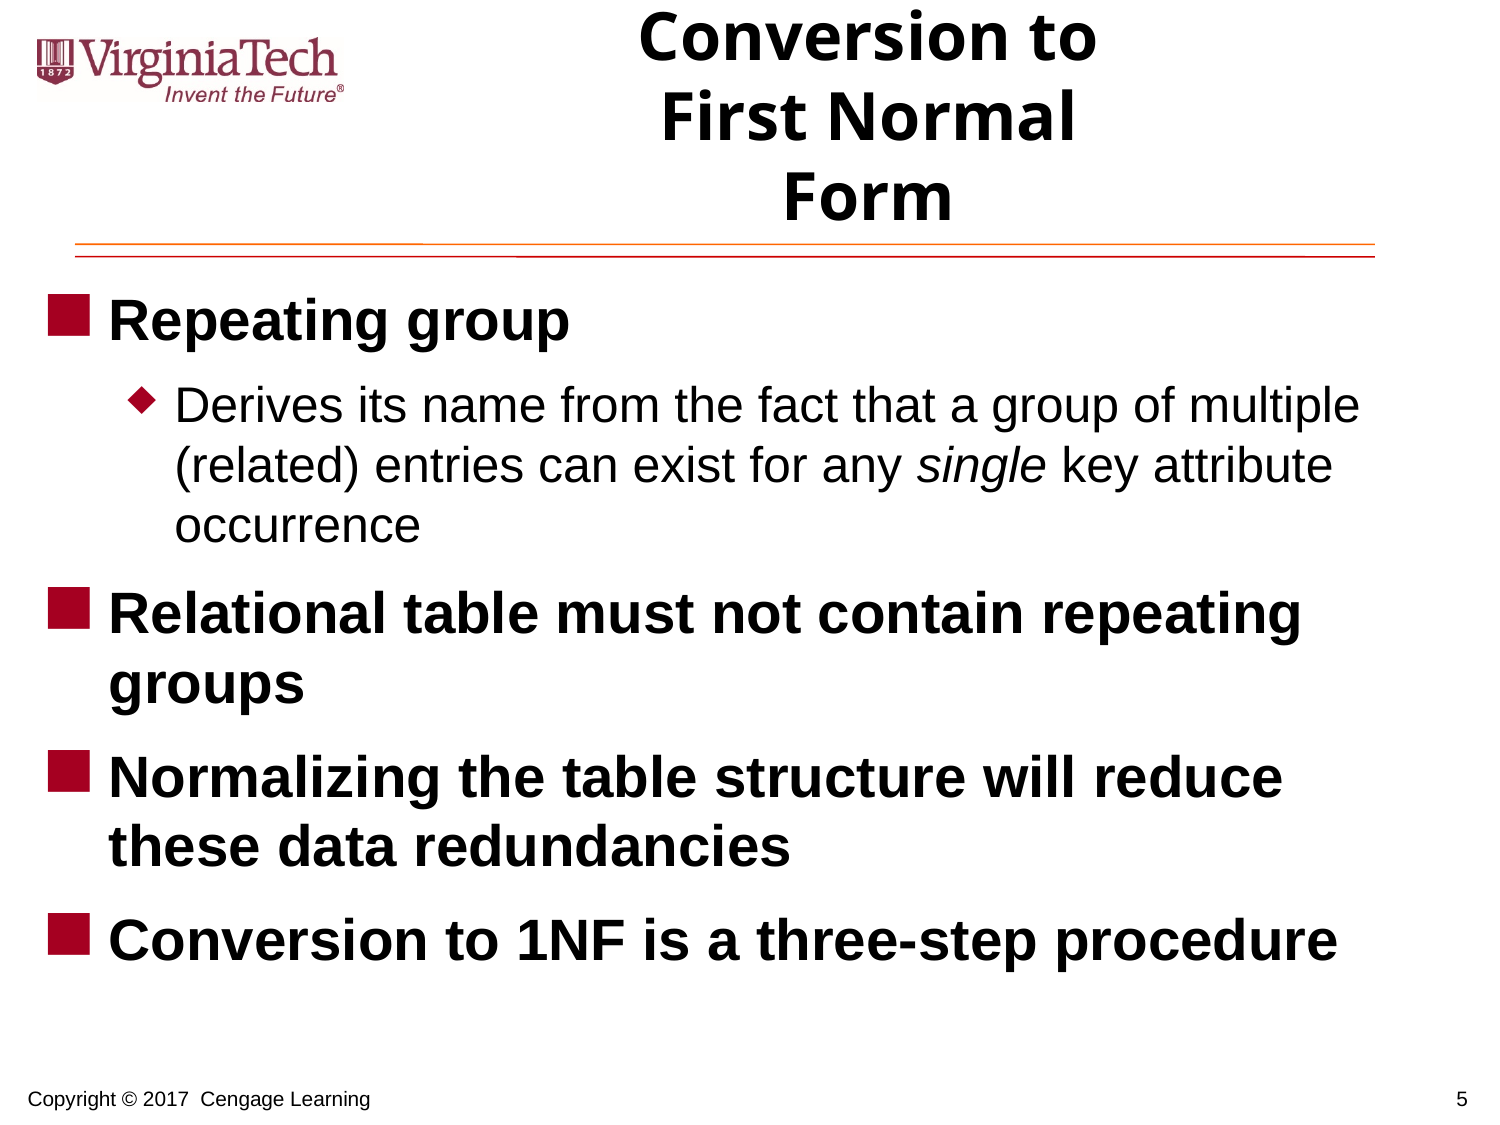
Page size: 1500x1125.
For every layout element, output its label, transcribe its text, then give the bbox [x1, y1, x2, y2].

list Repeating group Derives its name from the fact that a group of multiple (related) entries can exist for any single key attribute occurrence Relational table must not contain repeating groups Normalizing the table structure will reduce these data redundancies Conversion to 1NF is a three-step procedure [37, 275, 1450, 1000]
title Conversion to First Normal Form [549, 20, 1187, 208]
picture [37, 37, 344, 102]
text_box 5 [1441, 1077, 1500, 1116]
text_box Copyright © 2017 Cengage Learning [12, 1078, 488, 1116]
